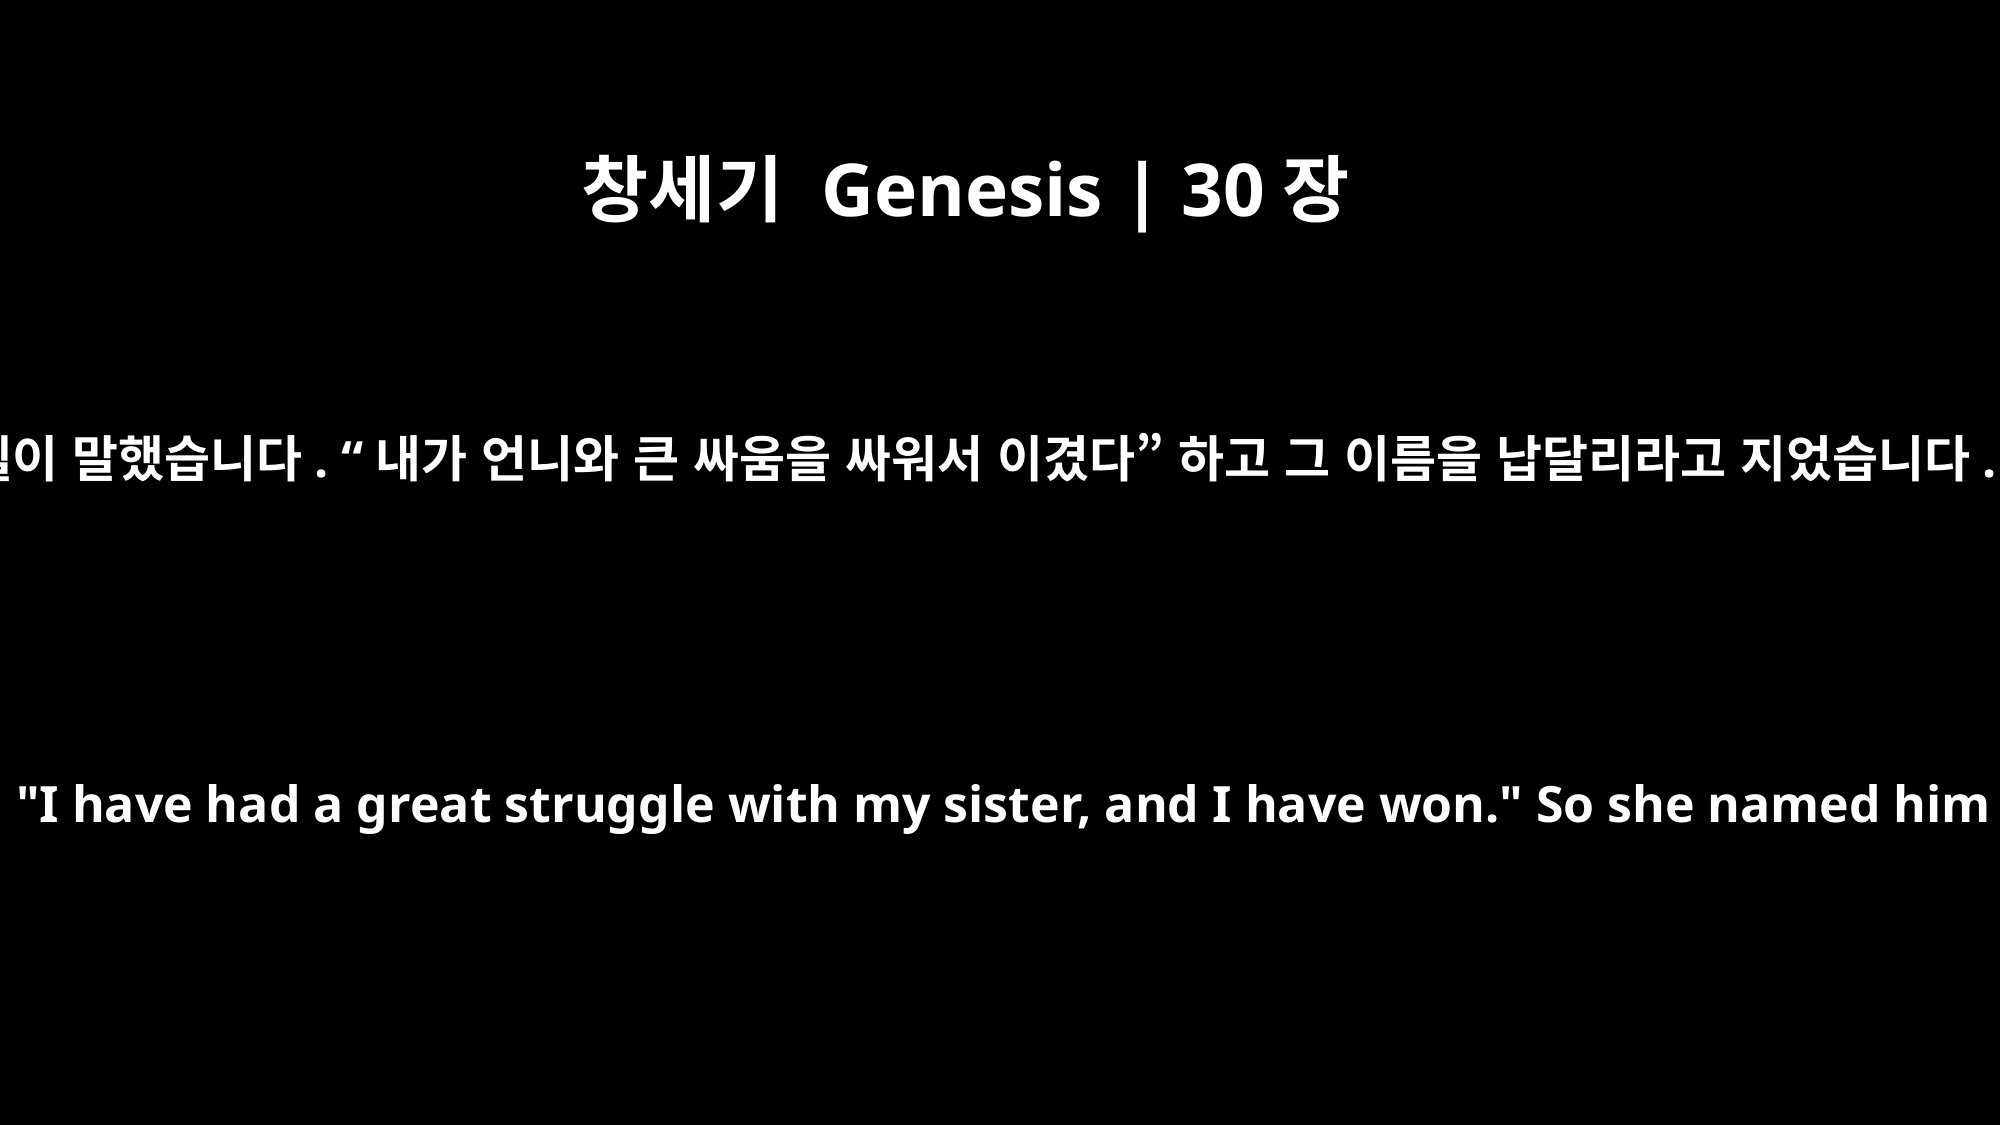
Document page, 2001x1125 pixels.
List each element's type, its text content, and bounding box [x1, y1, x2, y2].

text_box 8 라헬이 말했습니다. “내가 언니와 큰 싸움을 싸워서 이겼다” 하고 그 이름을 납달리라고 지었습니다. [0, 359, 2000, 495]
text_box Then Rachel said, "I have had a great struggle with my sister, and I have won." So she named him Naphtali. [0, 764, 2000, 840]
text_box 창세기 Genesis | 30장 [566, 136, 1365, 239]
